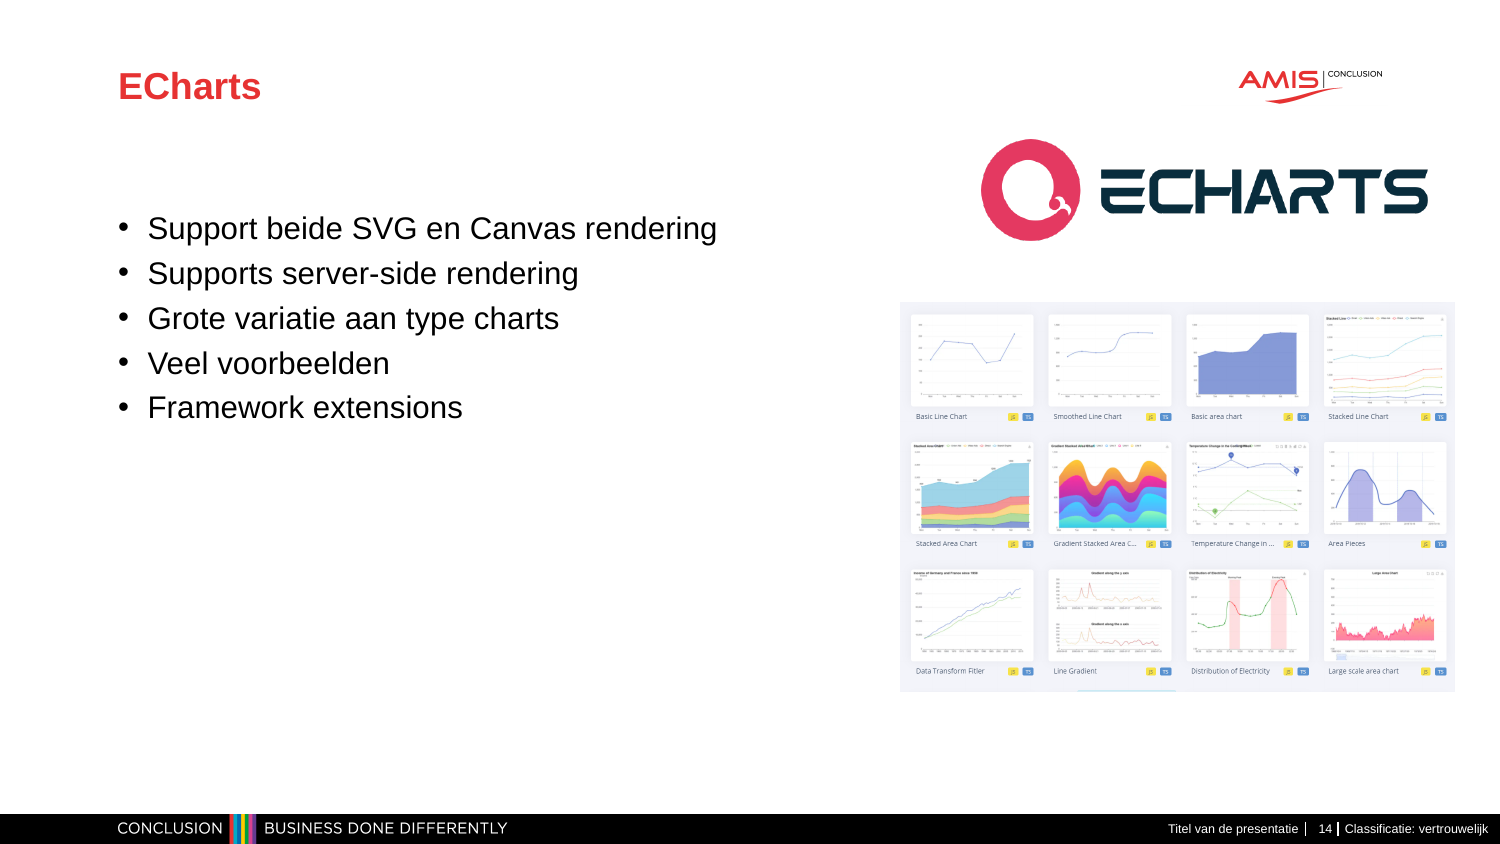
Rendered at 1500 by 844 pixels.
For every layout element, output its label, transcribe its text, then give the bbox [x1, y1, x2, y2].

picture [900, 301, 1455, 692]
slide_number 14 [1309, 820, 1333, 839]
picture [1205, 59, 1388, 106]
footer Titel van de presentatie [814, 820, 1299, 839]
title ECharts [118, 47, 1205, 130]
list Support beide SVG en Canvas rendering Supports server-side rendering Grote variatie aan type charts Veel voorbeelden Framework extensions [118, 200, 1205, 774]
picture [239, 814, 1500, 844]
picture [0, 814, 236, 844]
picture [981, 139, 1428, 241]
